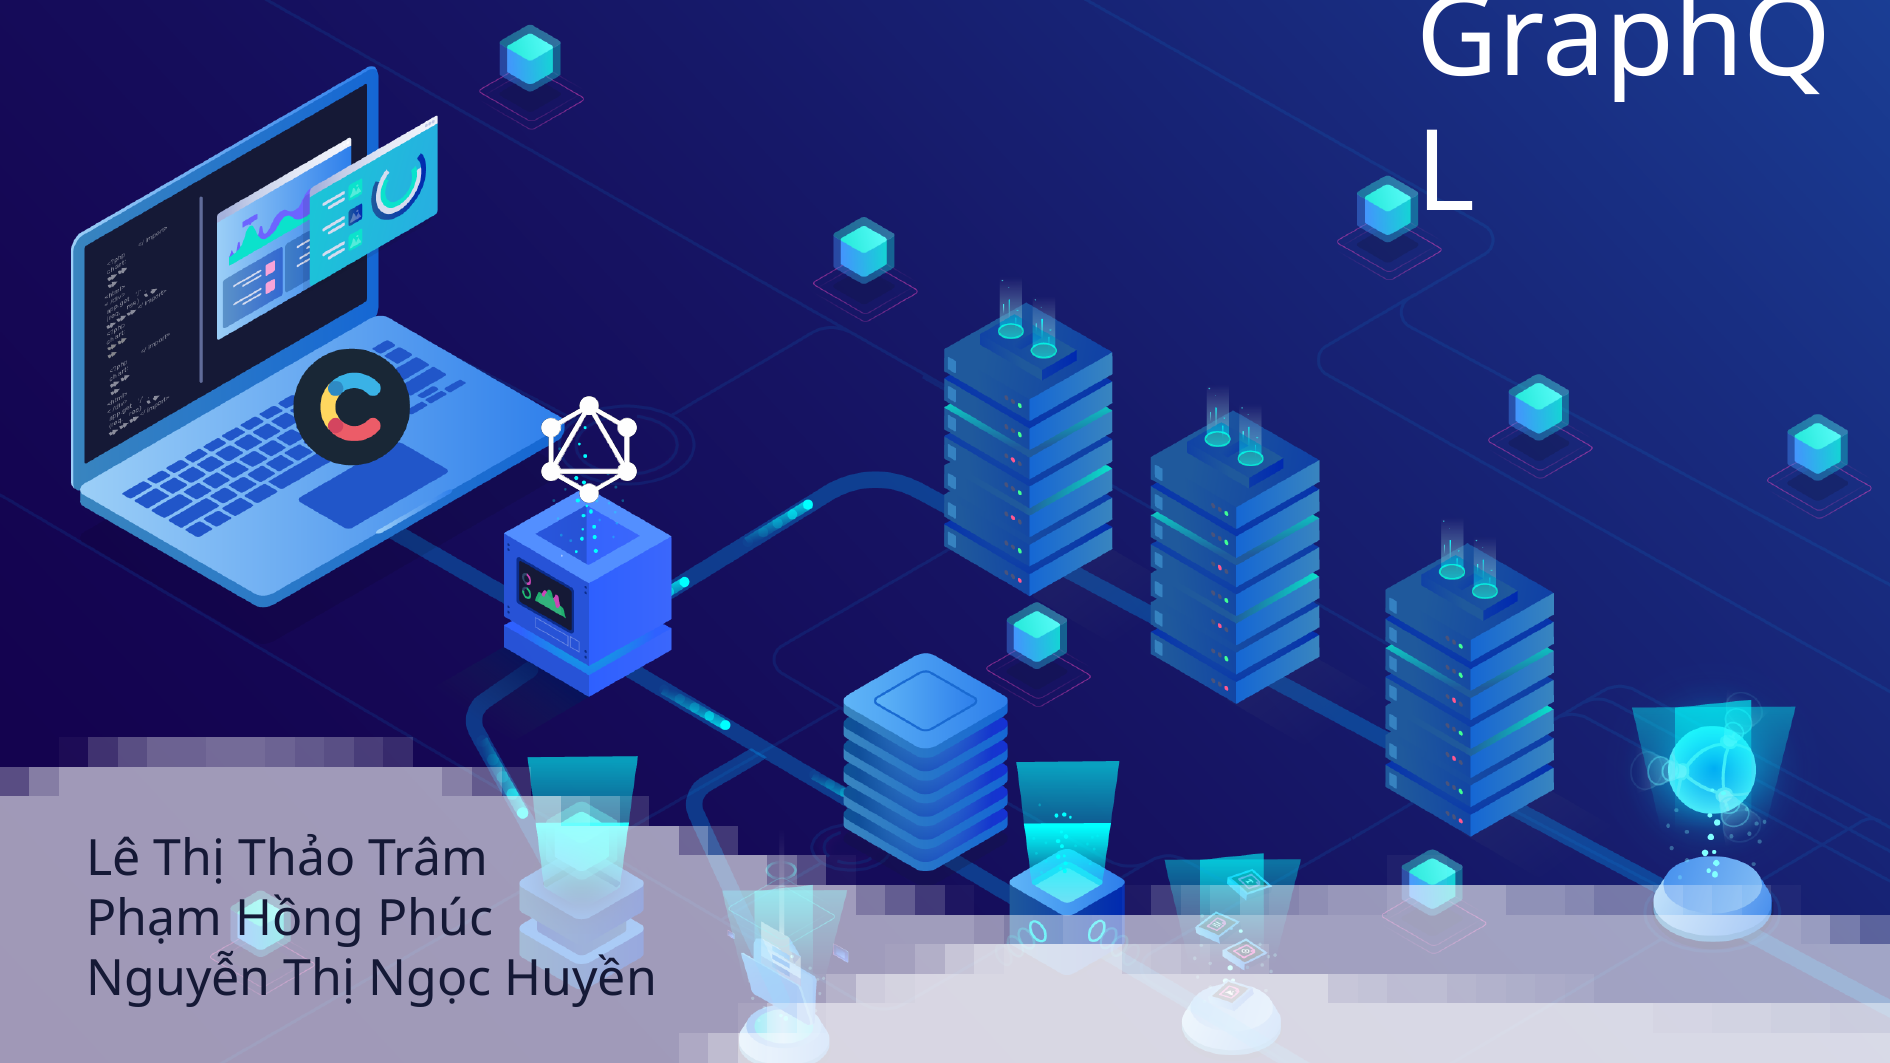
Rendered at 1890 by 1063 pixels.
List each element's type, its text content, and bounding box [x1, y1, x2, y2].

picture [0, 0, 1890, 1063]
text_box GraphQL [1387, 0, 1861, 233]
